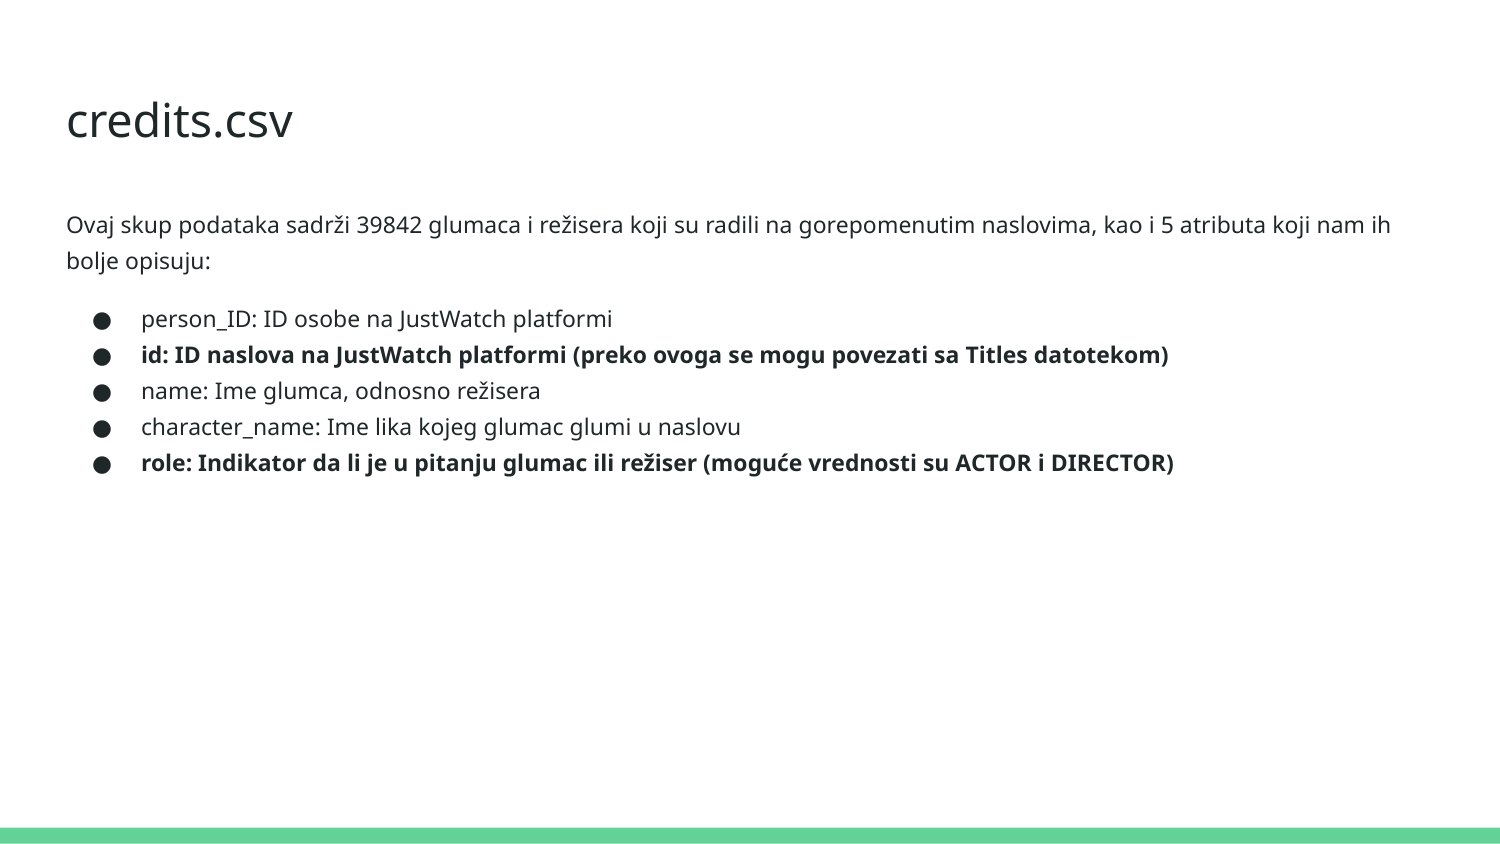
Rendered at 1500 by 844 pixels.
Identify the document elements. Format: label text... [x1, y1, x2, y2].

list Ovaj skup podataka sadrži 39842 glumaca i režisera koji su radili na gorepomenutim naslovima, kao i 5 atributa koji nam ih bolje opisuju: person_ID: ID osobe na JustWatch platformi id: ID naslova na JustWatch platformi (preko ovoga se mogu povezati sa Titles datotekom) name: Ime glumca, odnosno režisera character_name: Ime lika kojeg glumac glumi u naslovu role: Indikator da li je u pitanju glumac ili režiser (moguće vrednosti su ACTOR i DIRECTOR) [51, 189, 1449, 750]
title credits.csv [51, 72, 1449, 167]
